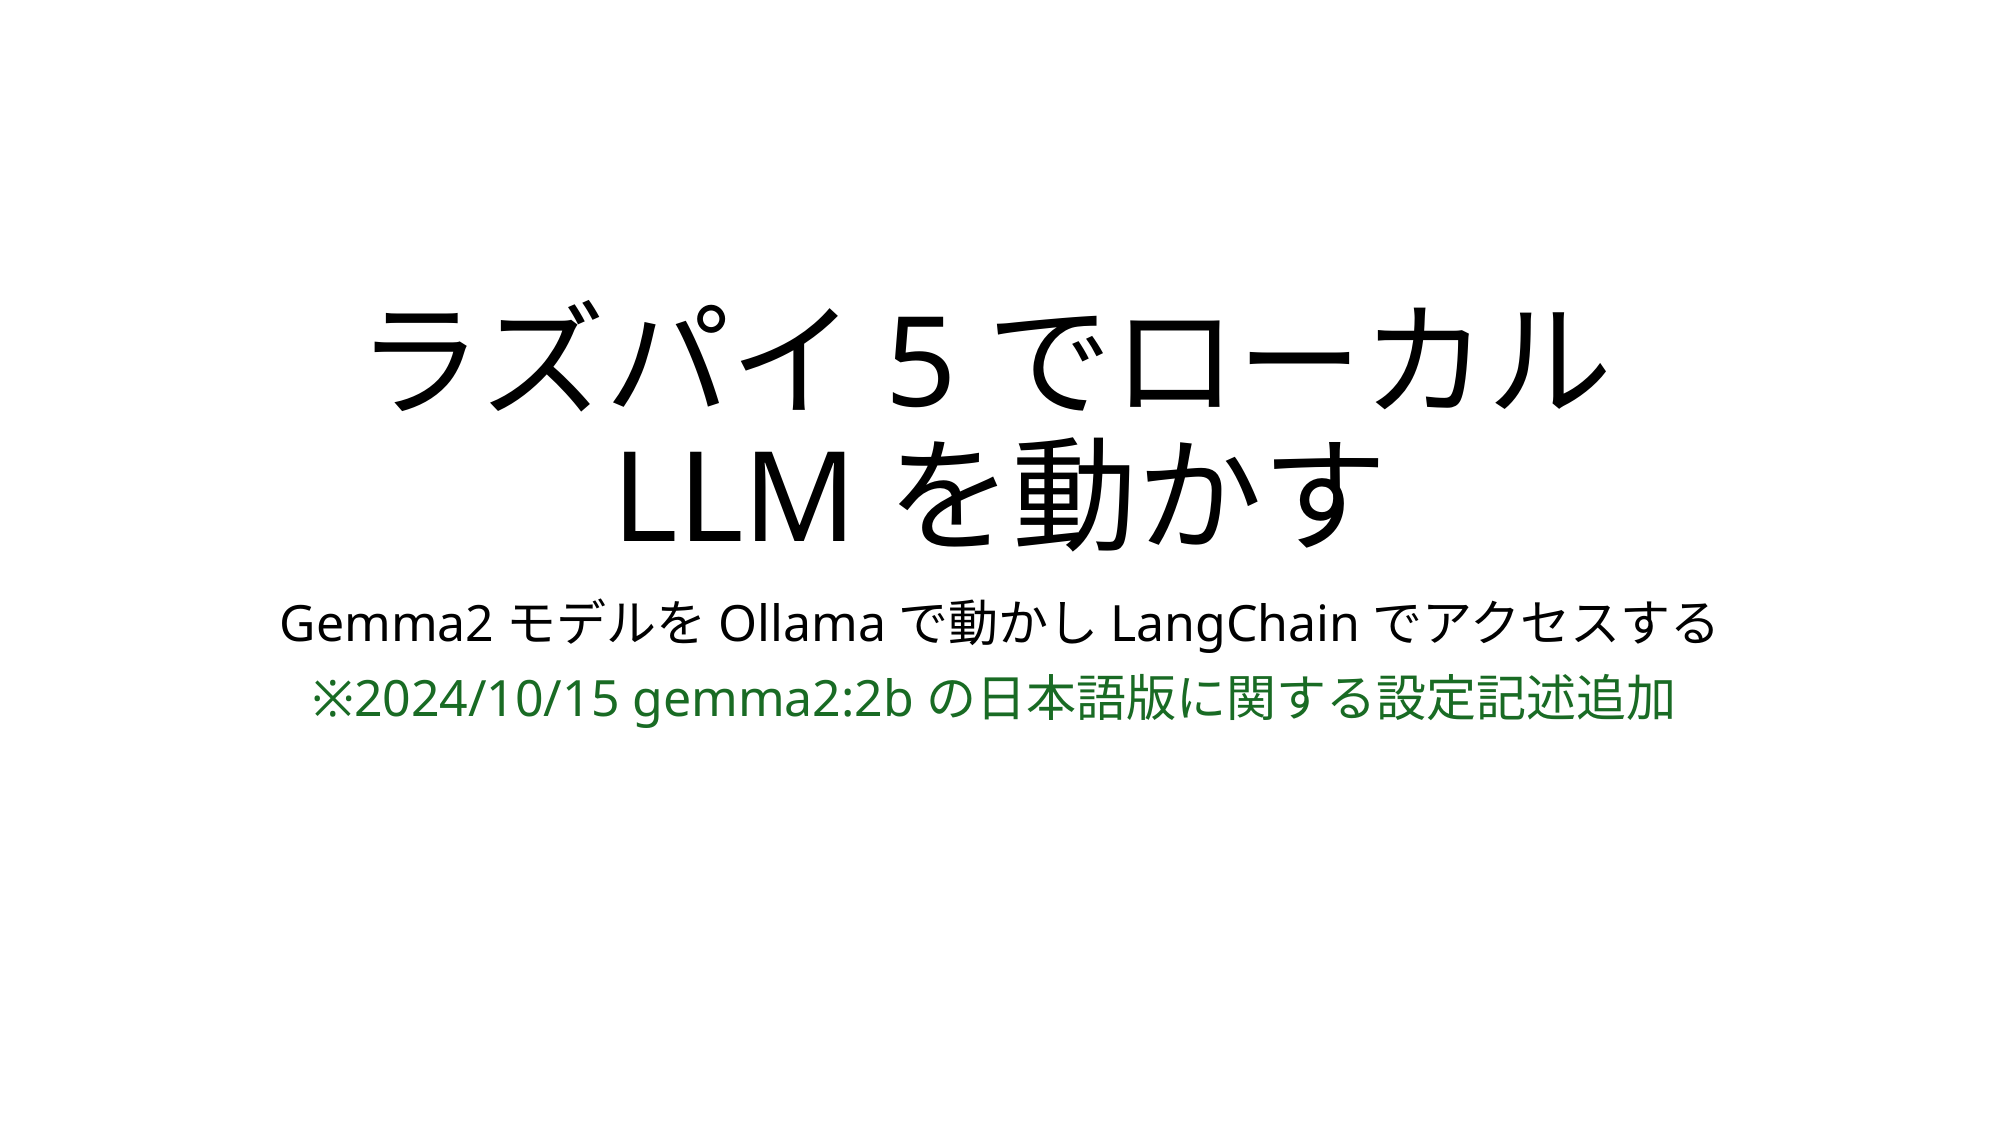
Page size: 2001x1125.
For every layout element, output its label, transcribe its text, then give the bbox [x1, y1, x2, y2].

subtitle Gemma2モデルをOllamaで動かしLangChainでアクセスする ※2024/10/15 gemma2:2bの日本語版に関する設定記述追加 [249, 590, 1750, 863]
title ラズパイ5でローカルLLMを動かす [249, 184, 1750, 576]
